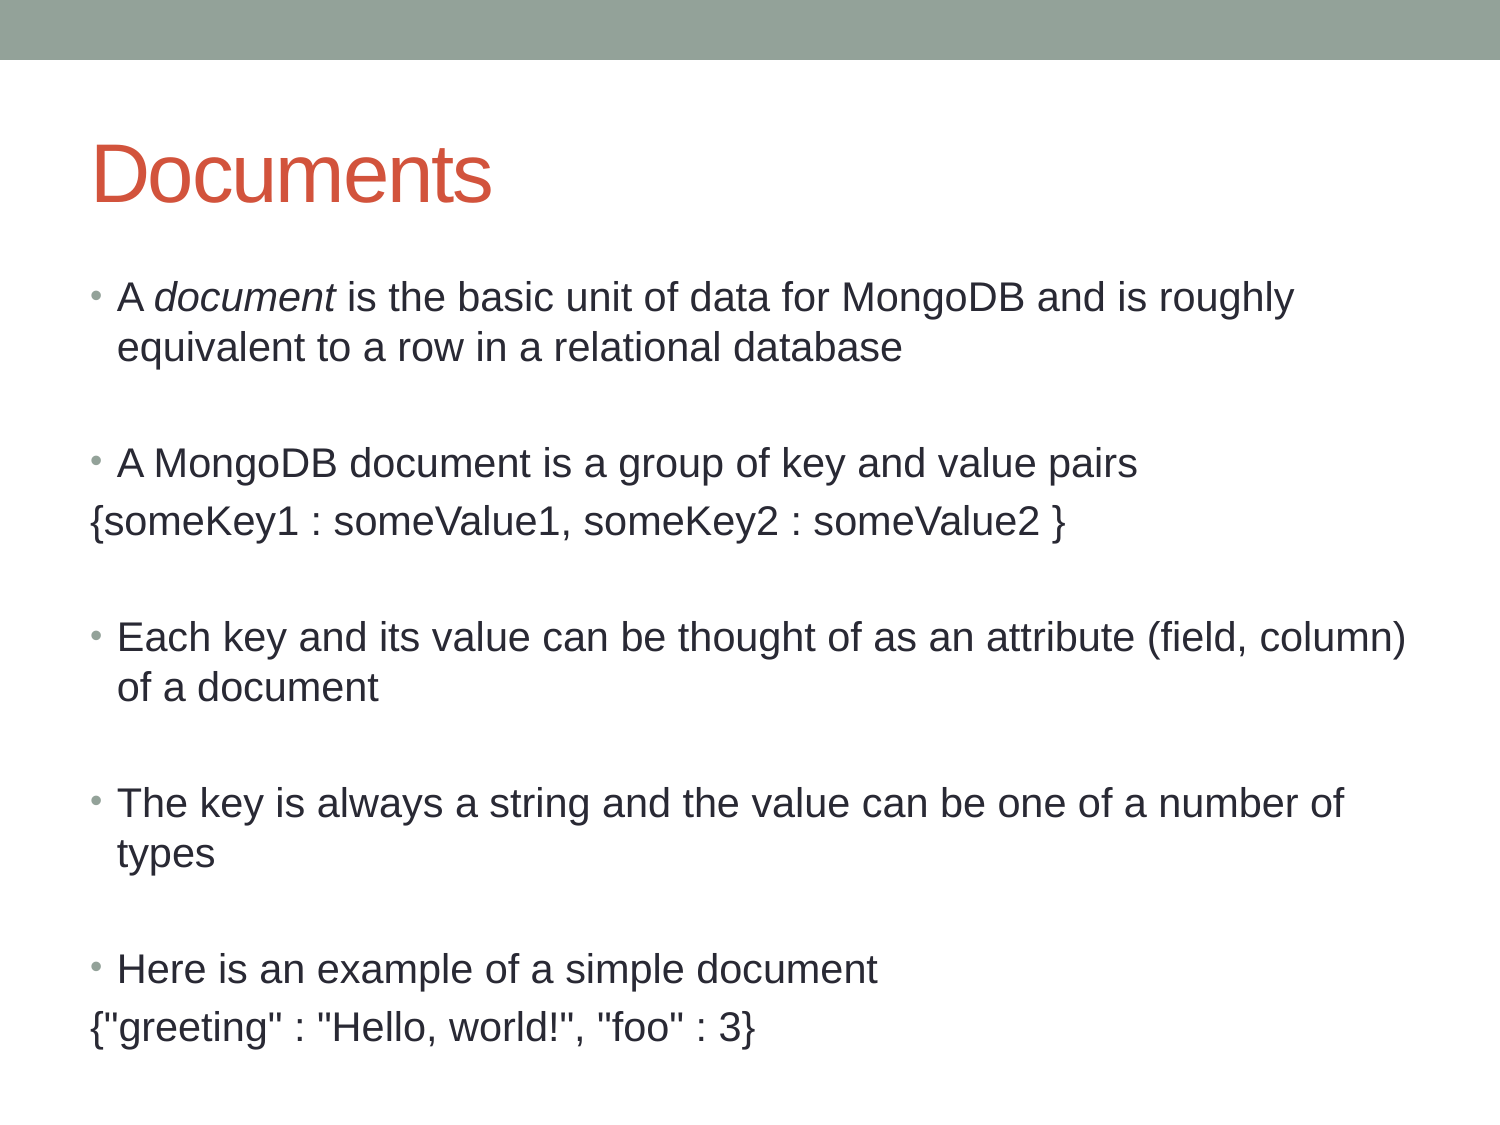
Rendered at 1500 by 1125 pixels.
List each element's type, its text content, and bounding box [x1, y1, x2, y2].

list A document is the basic unit of data for MongoDB and is roughly equivalent to a row in a relational database A MongoDB document is a group of key and value pairs {someKey1 : someValue1, someKey2 : someValue2 } Each key and its value can be thought of as an attribute (field, column) of a document The key is always a string and the value can be one of a number of types Here is an example of a simple document {"greeting" : "Hello, world!", "foo" : 3} [75, 262, 1425, 1063]
title Documents [75, 87, 1425, 250]
